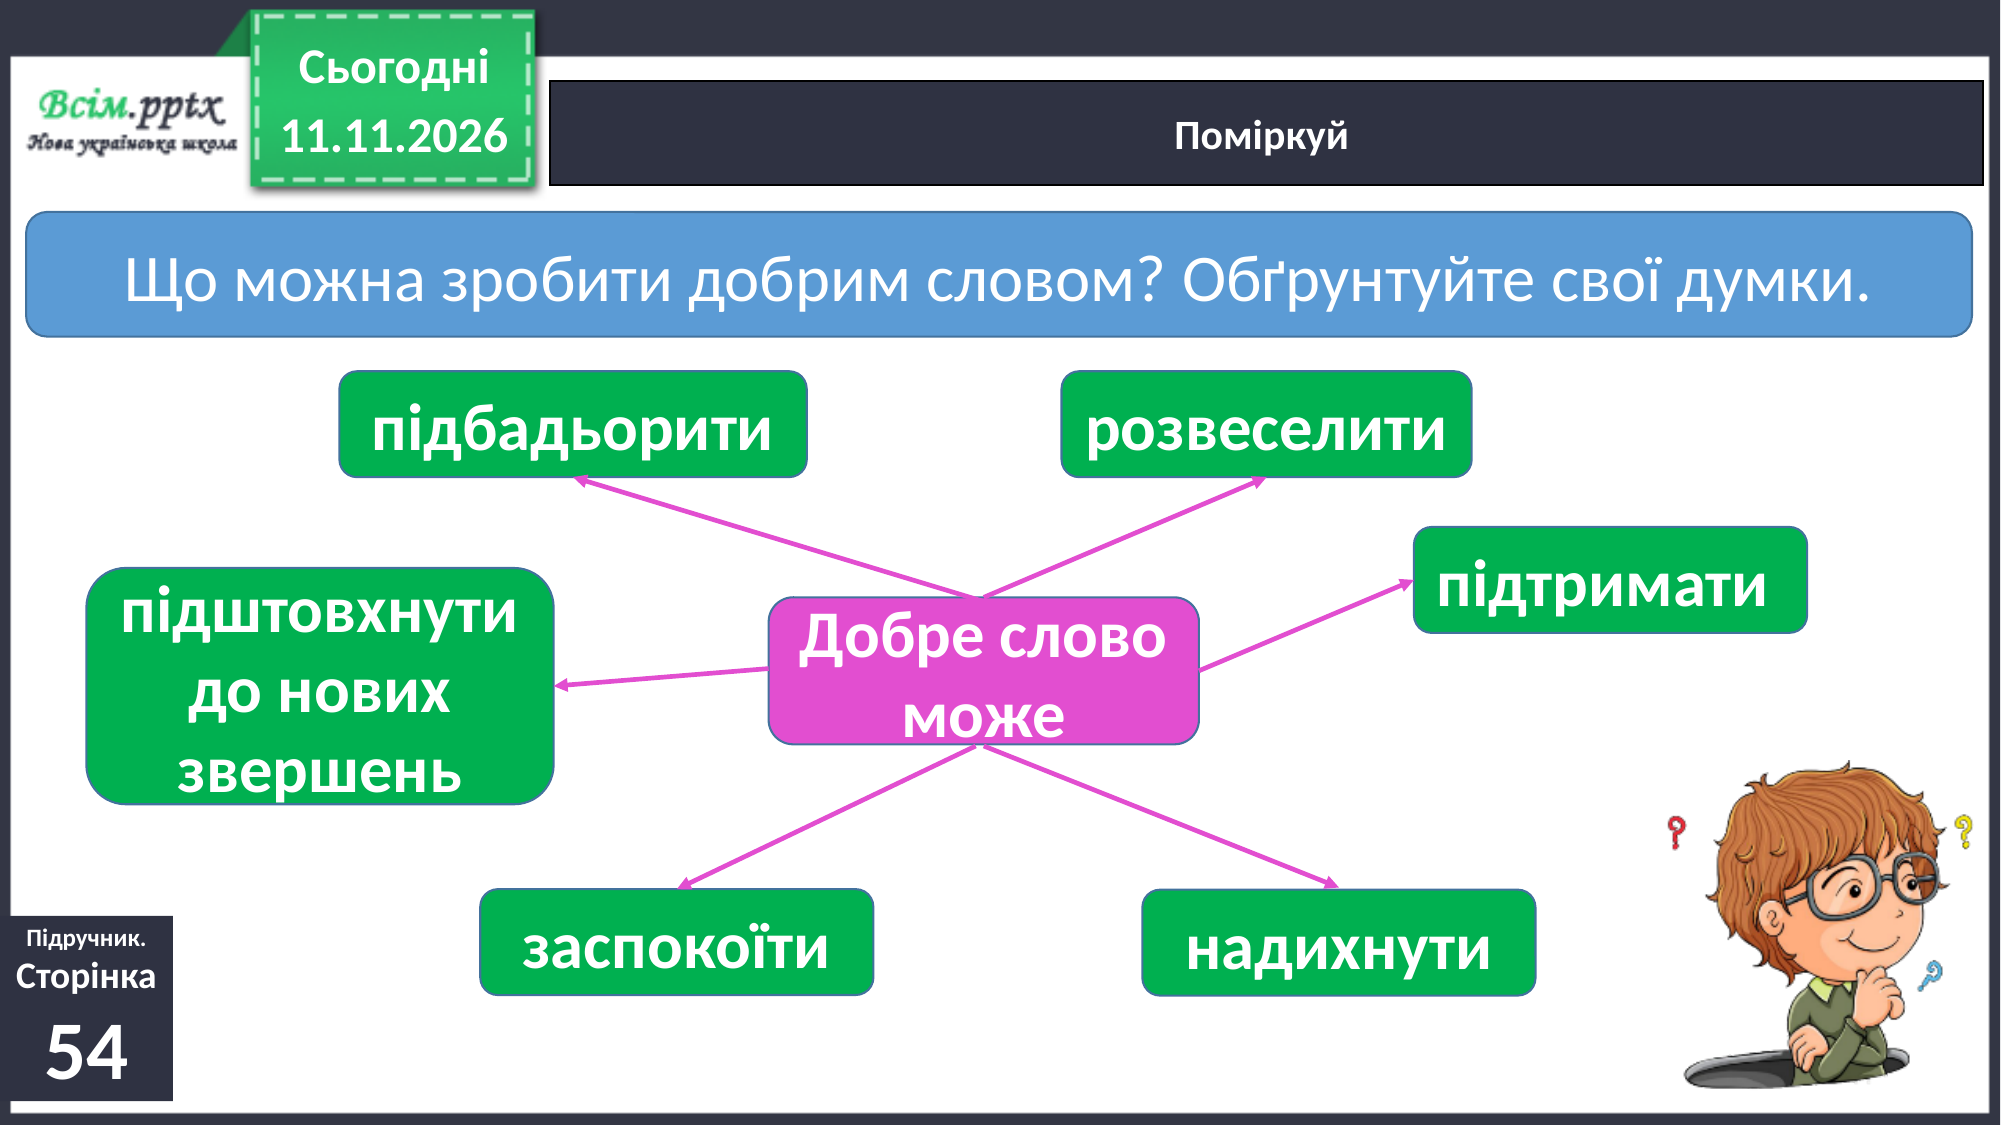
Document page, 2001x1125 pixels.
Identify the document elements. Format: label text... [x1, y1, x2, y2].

text_box Підручник. Сторінка 54 [0, 915, 174, 1102]
text_box Добре слово може [767, 598, 1200, 746]
picture [0, 0, 2001, 1125]
text_box Що можна зробити добрим словом? Обґрунтуйте свої думки. [25, 210, 1974, 338]
text_box Поміркуй [549, 80, 1984, 186]
text_box Сьогодні [284, 26, 535, 101]
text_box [984, 477, 1267, 598]
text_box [1198, 579, 1414, 671]
text_box заспокоїти [479, 888, 875, 997]
text_box підбадьорити [338, 370, 808, 479]
text_box підтримати [1412, 525, 1809, 634]
text_box розвеселити [1060, 370, 1473, 479]
text_box підштовхнути до нових звершень [85, 566, 555, 806]
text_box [573, 477, 984, 602]
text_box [553, 668, 769, 687]
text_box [676, 745, 976, 890]
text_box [983, 745, 1339, 888]
text_box надихнути [1141, 888, 1537, 997]
text_box 21.02.2022 [263, 101, 524, 164]
